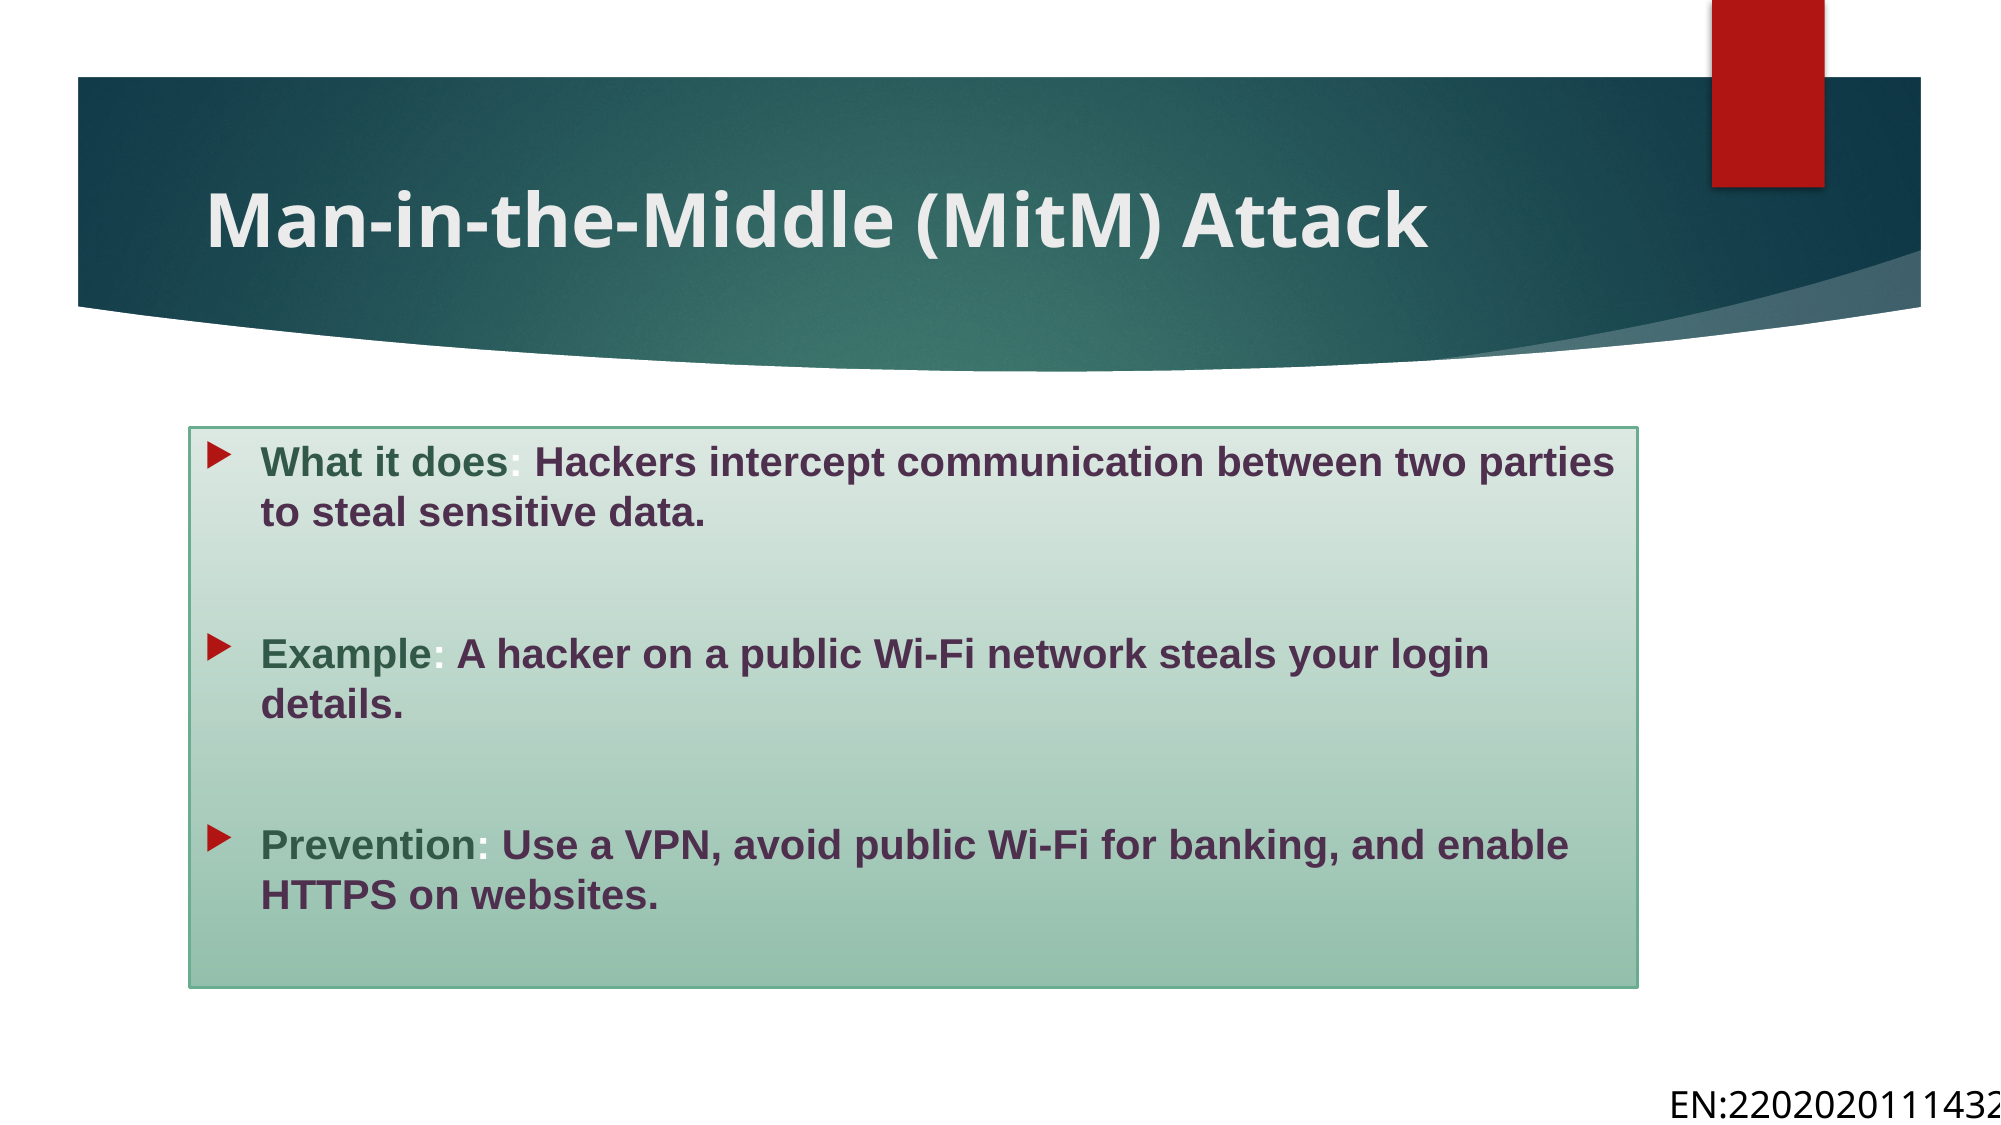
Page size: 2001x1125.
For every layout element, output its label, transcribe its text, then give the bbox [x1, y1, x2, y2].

list What it does: Hackers intercept communication between two parties to steal sensitive data. Example: A hacker on a public Wi-Fi network steals your login details. Prevention: Use a VPN, avoid public Wi-Fi for banking, and enable HTTPS on websites. [188, 426, 1639, 989]
title Man-in-the-Middle (MitM) Attack [189, 159, 1638, 276]
text_box EN:2202020111432 [1654, 1073, 2000, 1125]
